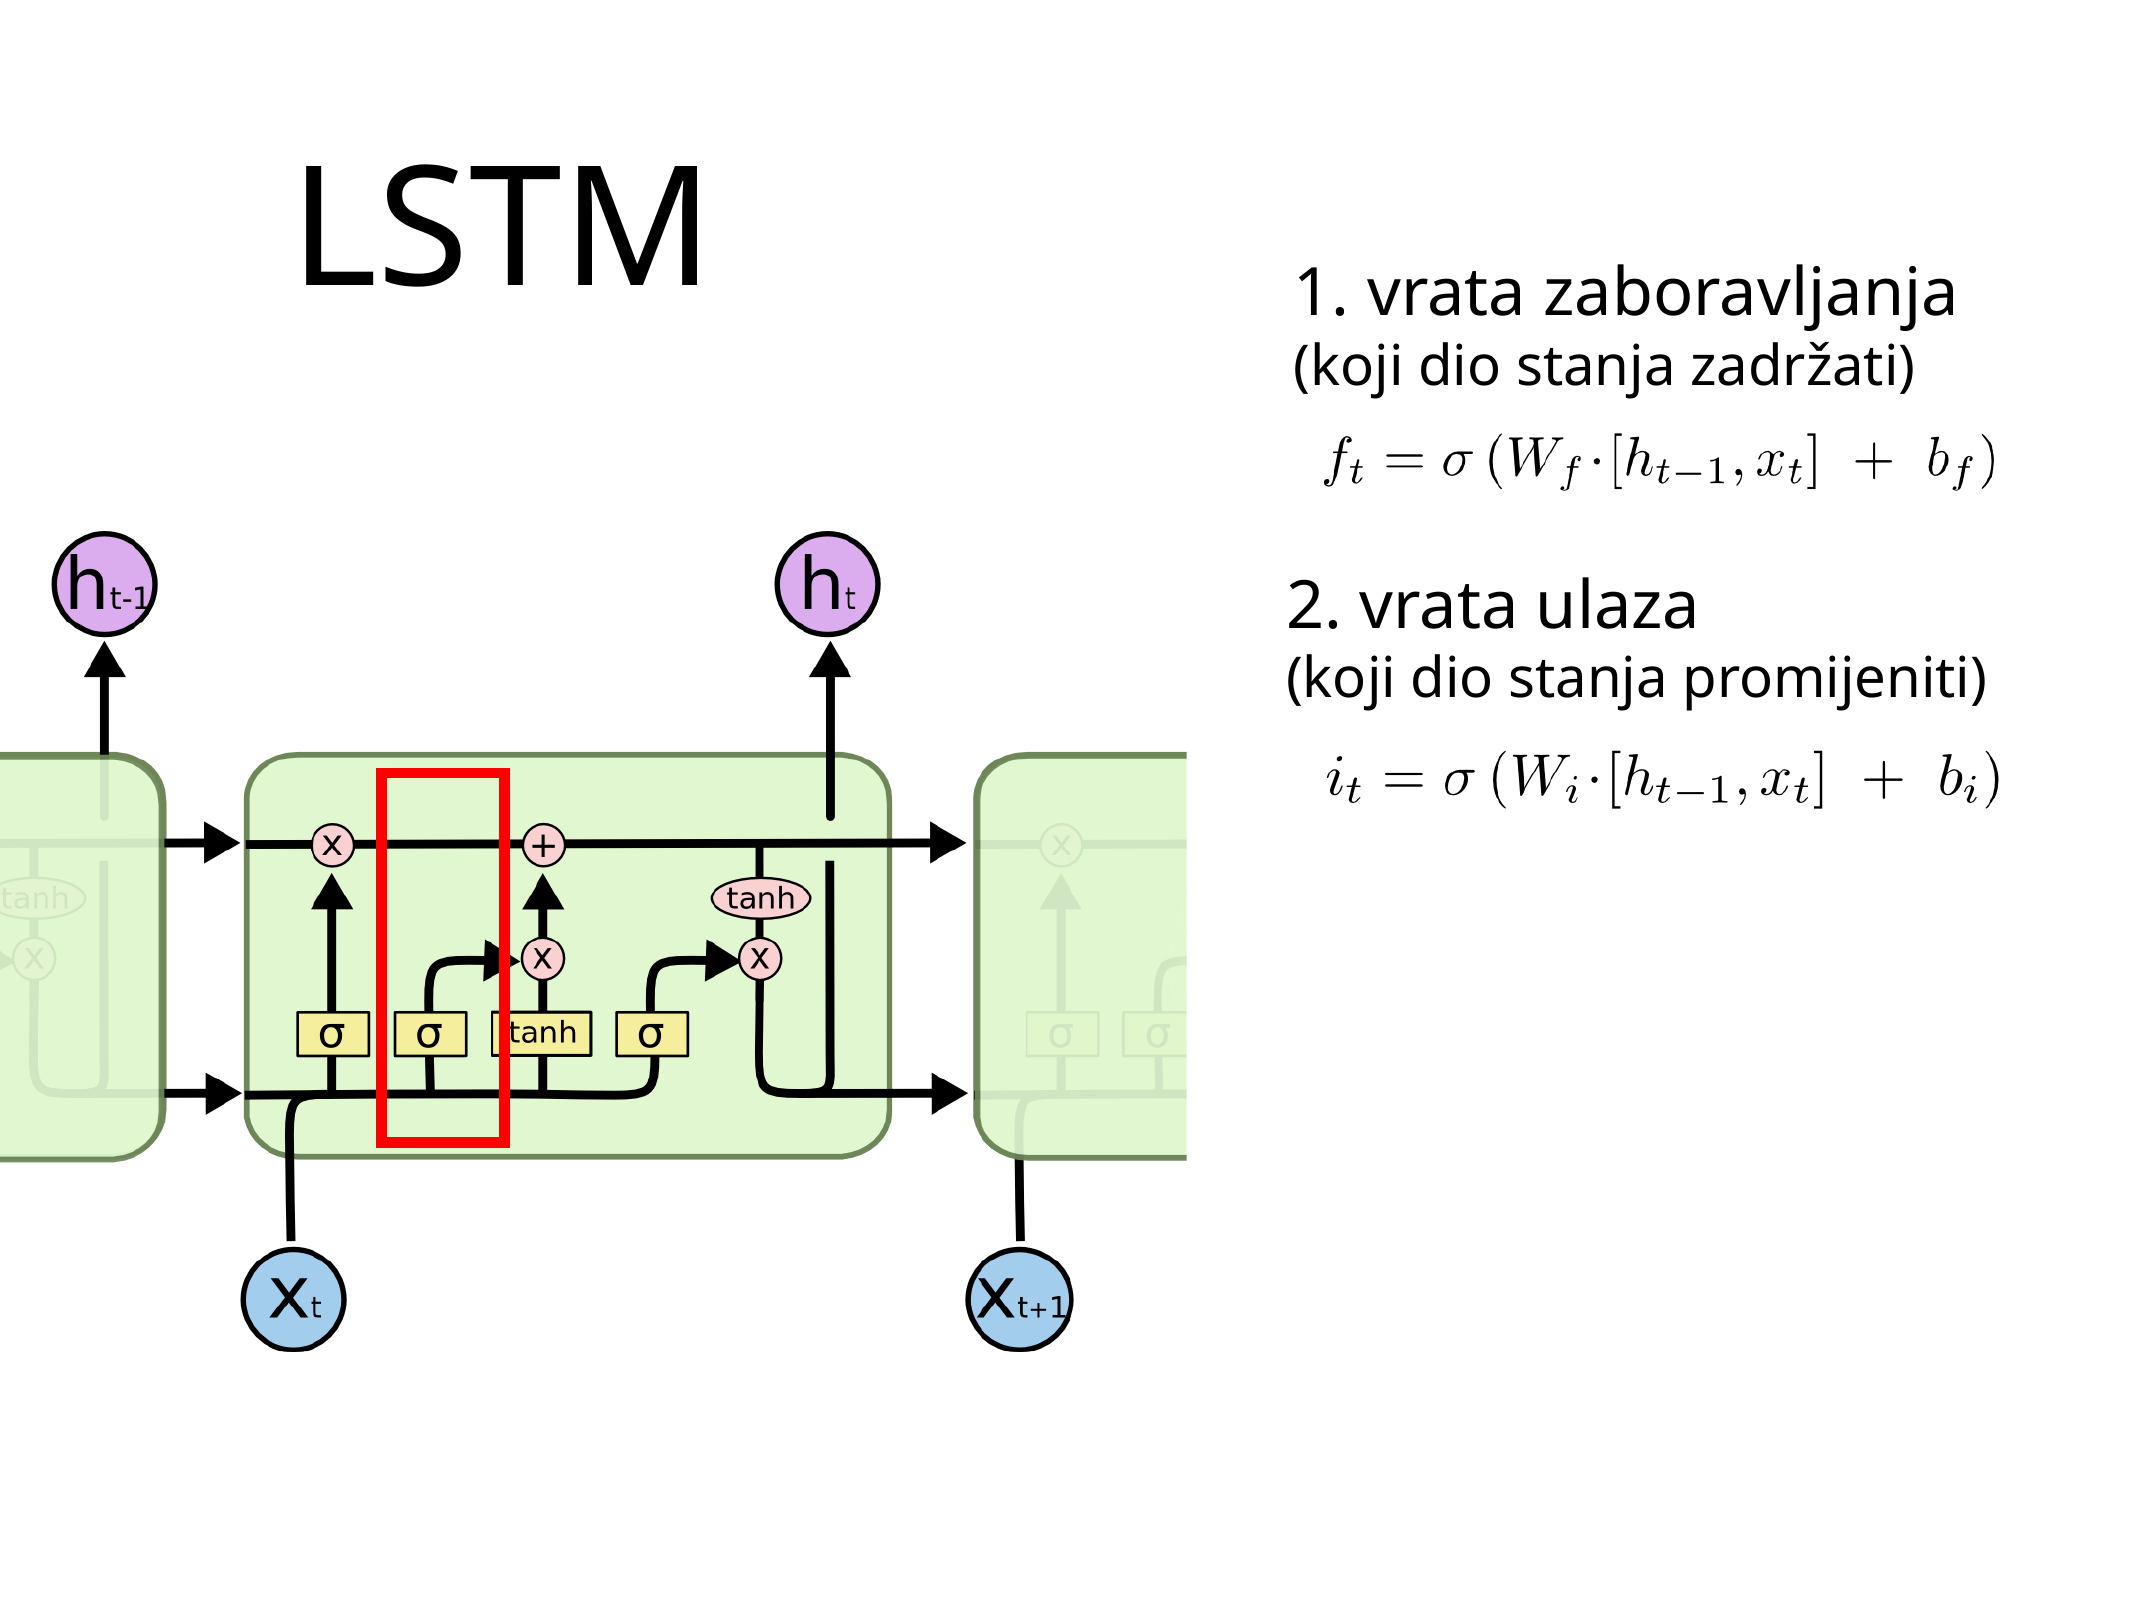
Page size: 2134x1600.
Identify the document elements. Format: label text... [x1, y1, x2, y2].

title LSTM [0, 41, 1414, 397]
picture [1299, 414, 2020, 509]
picture [0, 531, 1187, 1352]
text_box 1. vrata zaboravljanja (koji dio stanja zadržati) [1285, 240, 1969, 405]
text_box 2. vrata ulaza (koji dio stanja promijeniti) [1277, 553, 1996, 718]
picture [1312, 742, 2007, 812]
